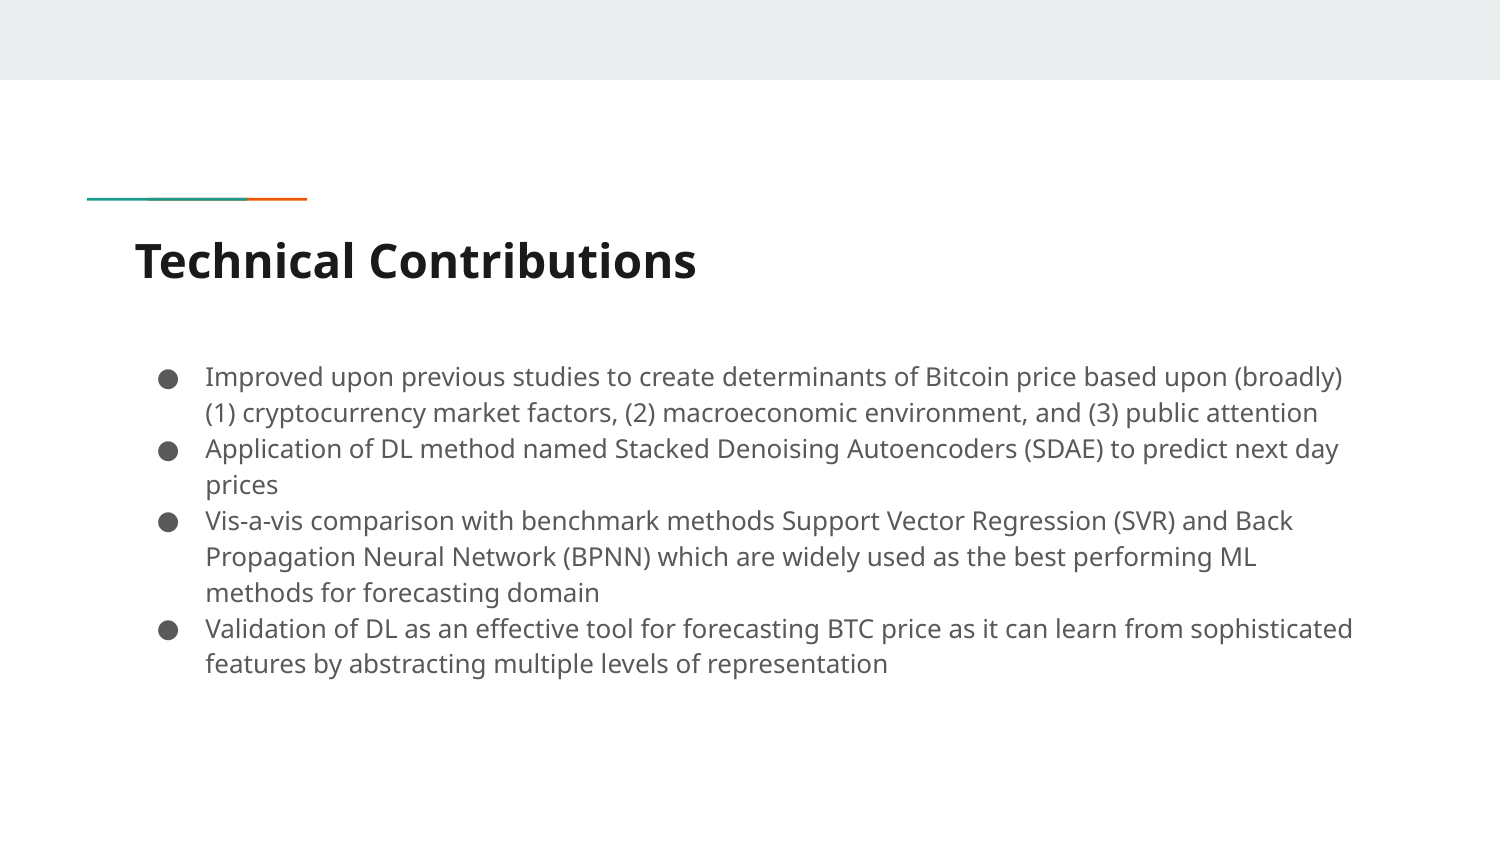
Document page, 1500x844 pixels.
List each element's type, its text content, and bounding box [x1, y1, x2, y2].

list Improved upon previous studies to create determinants of Bitcoin price based upon (broadly) (1) cryptocurrency market factors, (2) macroeconomic environment, and (3) public attention Application of DL method named Stacked Denoising Autoencoders (SDAE) to predict next day prices Vis-a-vis comparison with benchmark methods Support Vector Regression (SVR) and Back Propagation Neural Network (BPNN) which are widely used as the best performing ML methods for forecasting domain Validation of DL as an effective tool for forecasting BTC price as it can learn from sophisticated features by abstracting multiple levels of representation [119, 341, 1381, 712]
title Technical Contributions [119, 216, 1381, 305]
